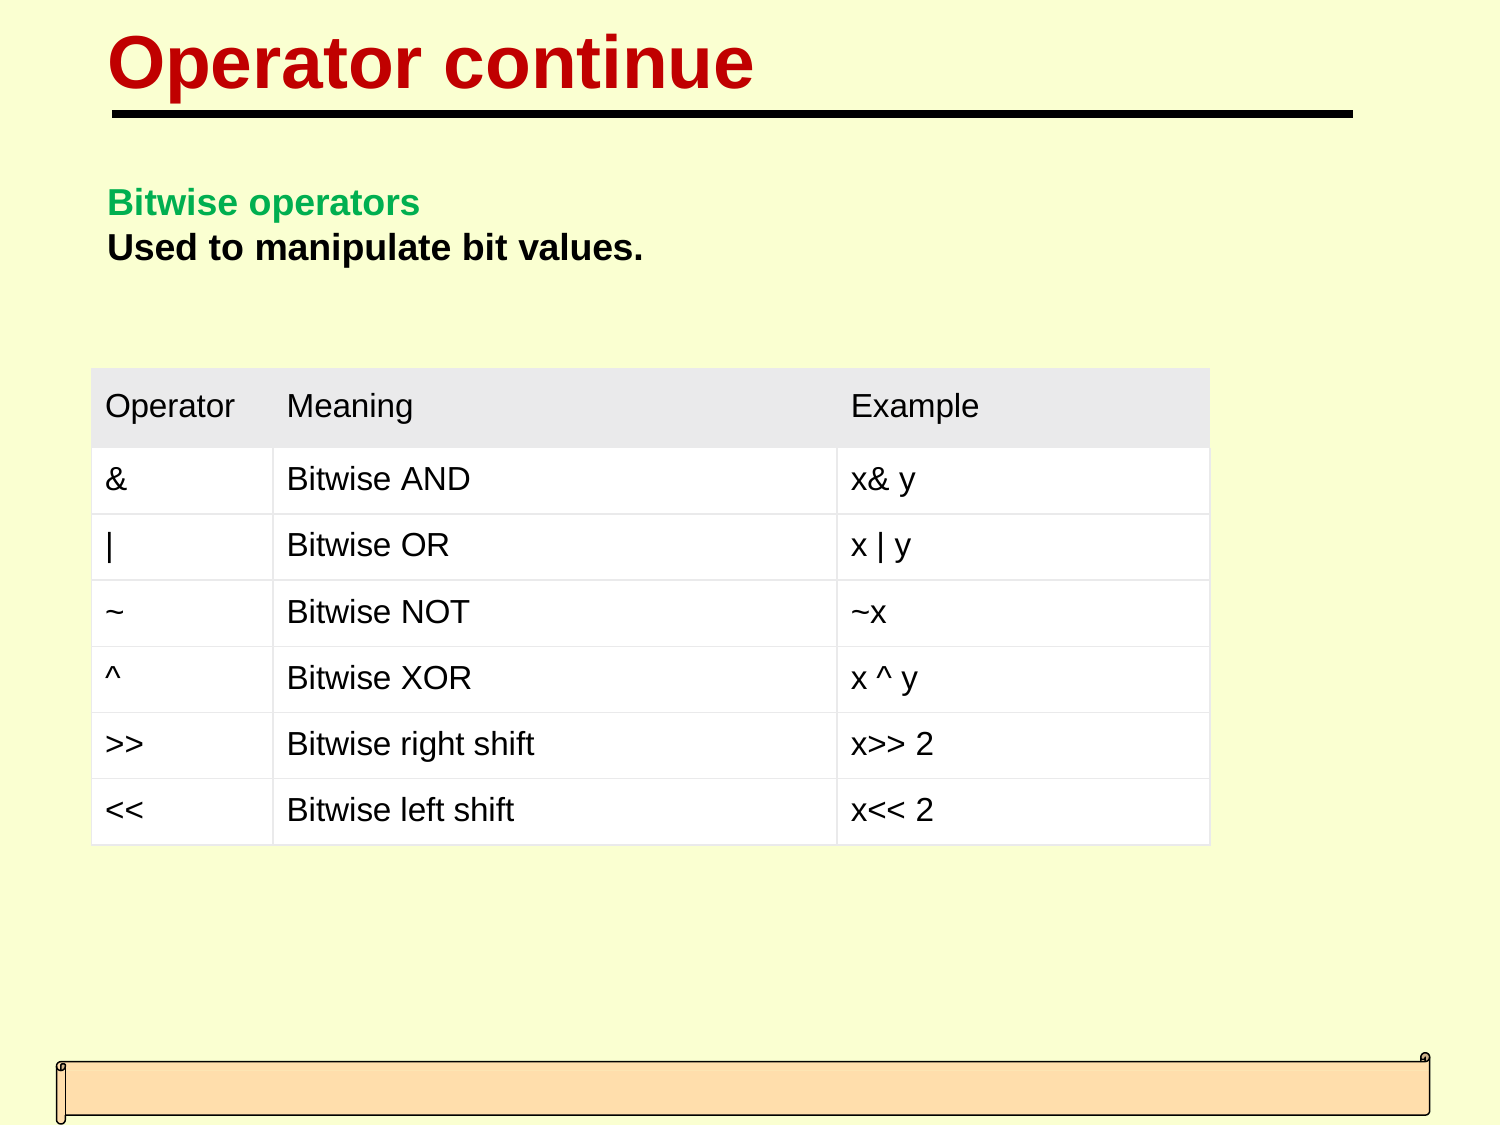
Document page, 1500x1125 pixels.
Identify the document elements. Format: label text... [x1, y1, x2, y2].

table_cell x<< 2 [838, 779, 1209, 844]
table_cell Bitwise right shift [274, 713, 836, 778]
table_cell ~ [92, 581, 272, 646]
table_cell ~x [838, 581, 1209, 646]
table_header Operator [91, 368, 273, 448]
table_cell | [92, 515, 272, 579]
table_cell & [92, 448, 272, 513]
table_cell Bitwise XOR [274, 647, 836, 712]
title Operator continue [104, 11, 759, 201]
table_cell Bitwise OR [274, 515, 836, 579]
text_box [91, 7, 845, 114]
text_box Bitwise operators Used to manipulate bit values. [104, 175, 648, 268]
table_cell x | y [838, 515, 1209, 579]
table_cell x& y [838, 448, 1209, 513]
table_header Example [837, 368, 1210, 448]
text_box [56, 1063, 66, 1071]
table_cell x>> 2 [838, 713, 1209, 778]
table_cell << [92, 779, 272, 844]
table_cell >> [92, 713, 272, 778]
text_box [1420, 1052, 1430, 1059]
text_box [56, 1059, 1430, 1124]
table_cell Bitwise NOT [274, 581, 836, 646]
table_header Meaning [273, 368, 837, 448]
table_cell x ^ y [838, 647, 1209, 712]
table_cell Bitwise left shift [274, 779, 836, 844]
table_cell Bitwise AND [274, 448, 836, 513]
table_cell ^ [92, 647, 272, 712]
